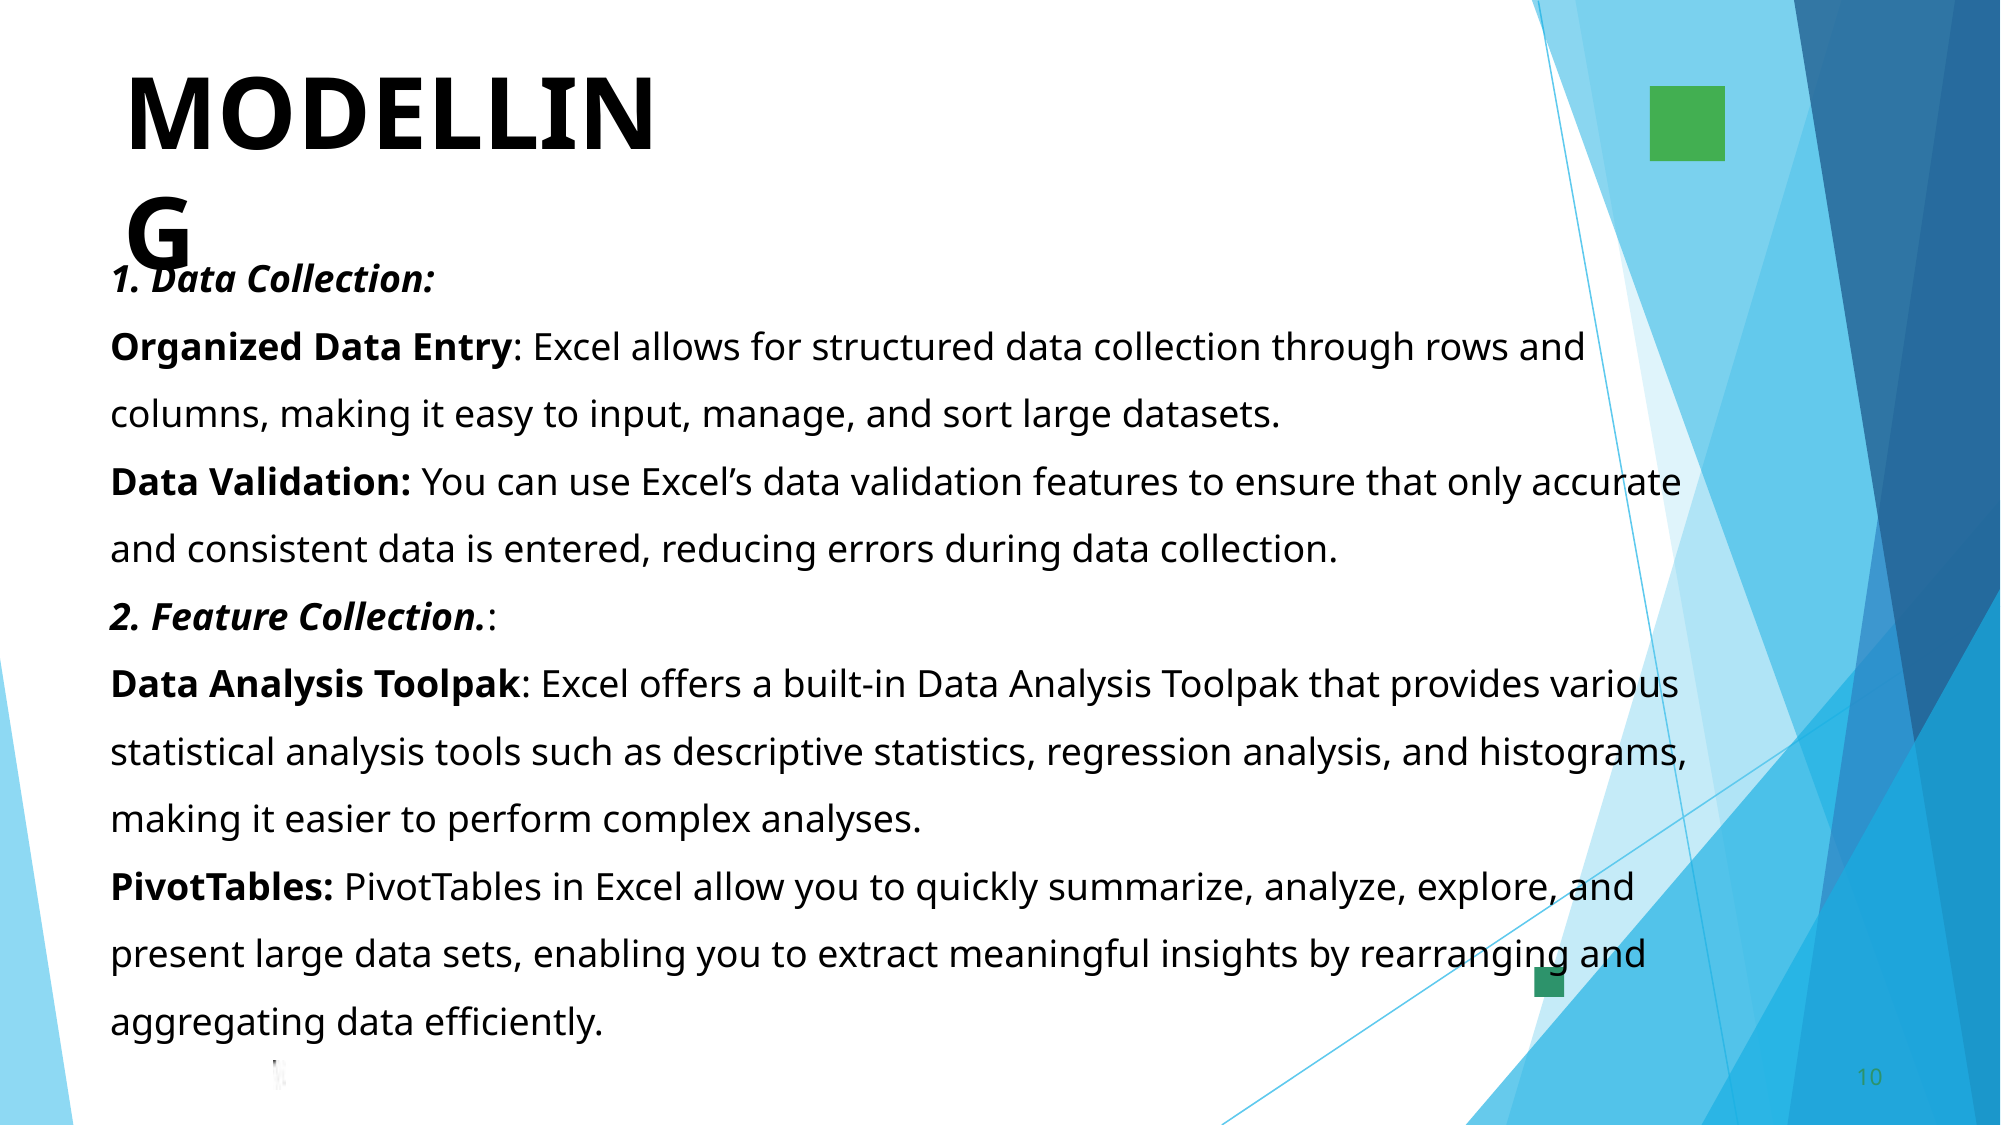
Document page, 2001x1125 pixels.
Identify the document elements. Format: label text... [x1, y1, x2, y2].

picture [273, 1060, 287, 1091]
text_box 1. Data Collection: Organized Data Entry: Excel allows for structured data collection through rows and columns, making it easy to input, manage, and sort large datasets. Data Validation: You can use Excel’s data validation features to ensure that only accurate and consistent data is entered, reducing errors during data collection. 2. Feature Collection.: Data Analysis Toolpak: Excel offers a built-in Data Analysis Toolpak that provides various statistical analysis tools such as descriptive statistics, regression analysis, and histograms, making it easier to perform complex analyses. PivotTables: PivotTables in Excel allow you to quickly summarize, analyze, explore, and present large data sets, enabling you to extract meaningful insights by rearranging and aggregating data efficiently. [95, 225, 1721, 1051]
text_box 10 [1849, 1061, 1888, 1095]
text_box [1649, 86, 1725, 162]
text_box MODELLING [121, 47, 664, 225]
